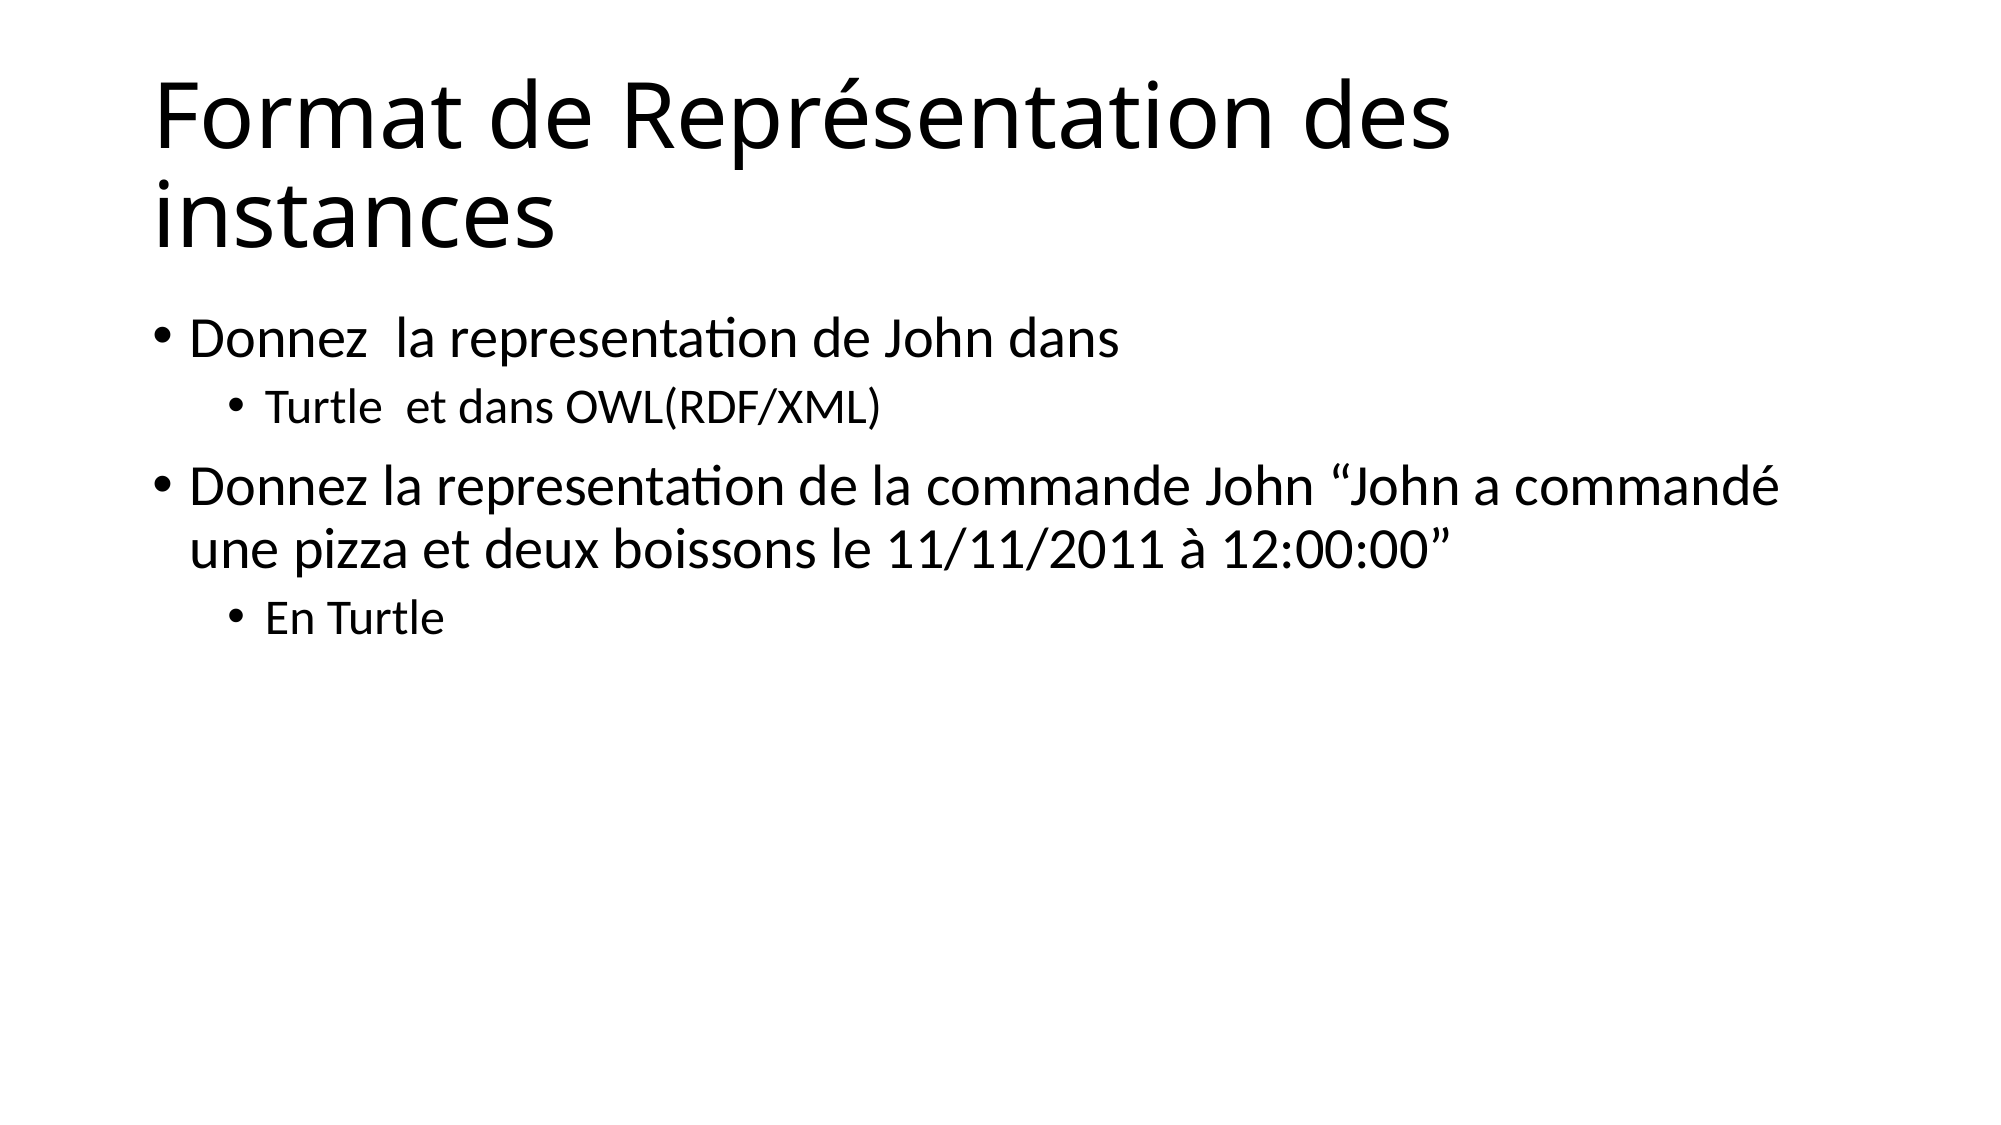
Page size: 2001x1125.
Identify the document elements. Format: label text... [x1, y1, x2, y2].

title Format de Représentation des instances [137, 59, 1863, 278]
list Donnez la representation de John dans Turtle et dans OWL(RDF/XML) Donnez la representation de la commande John “John a commandé une pizza et deux boissons le 11/11/2011 à 12:00:00” En Turtle [137, 299, 1863, 1014]
